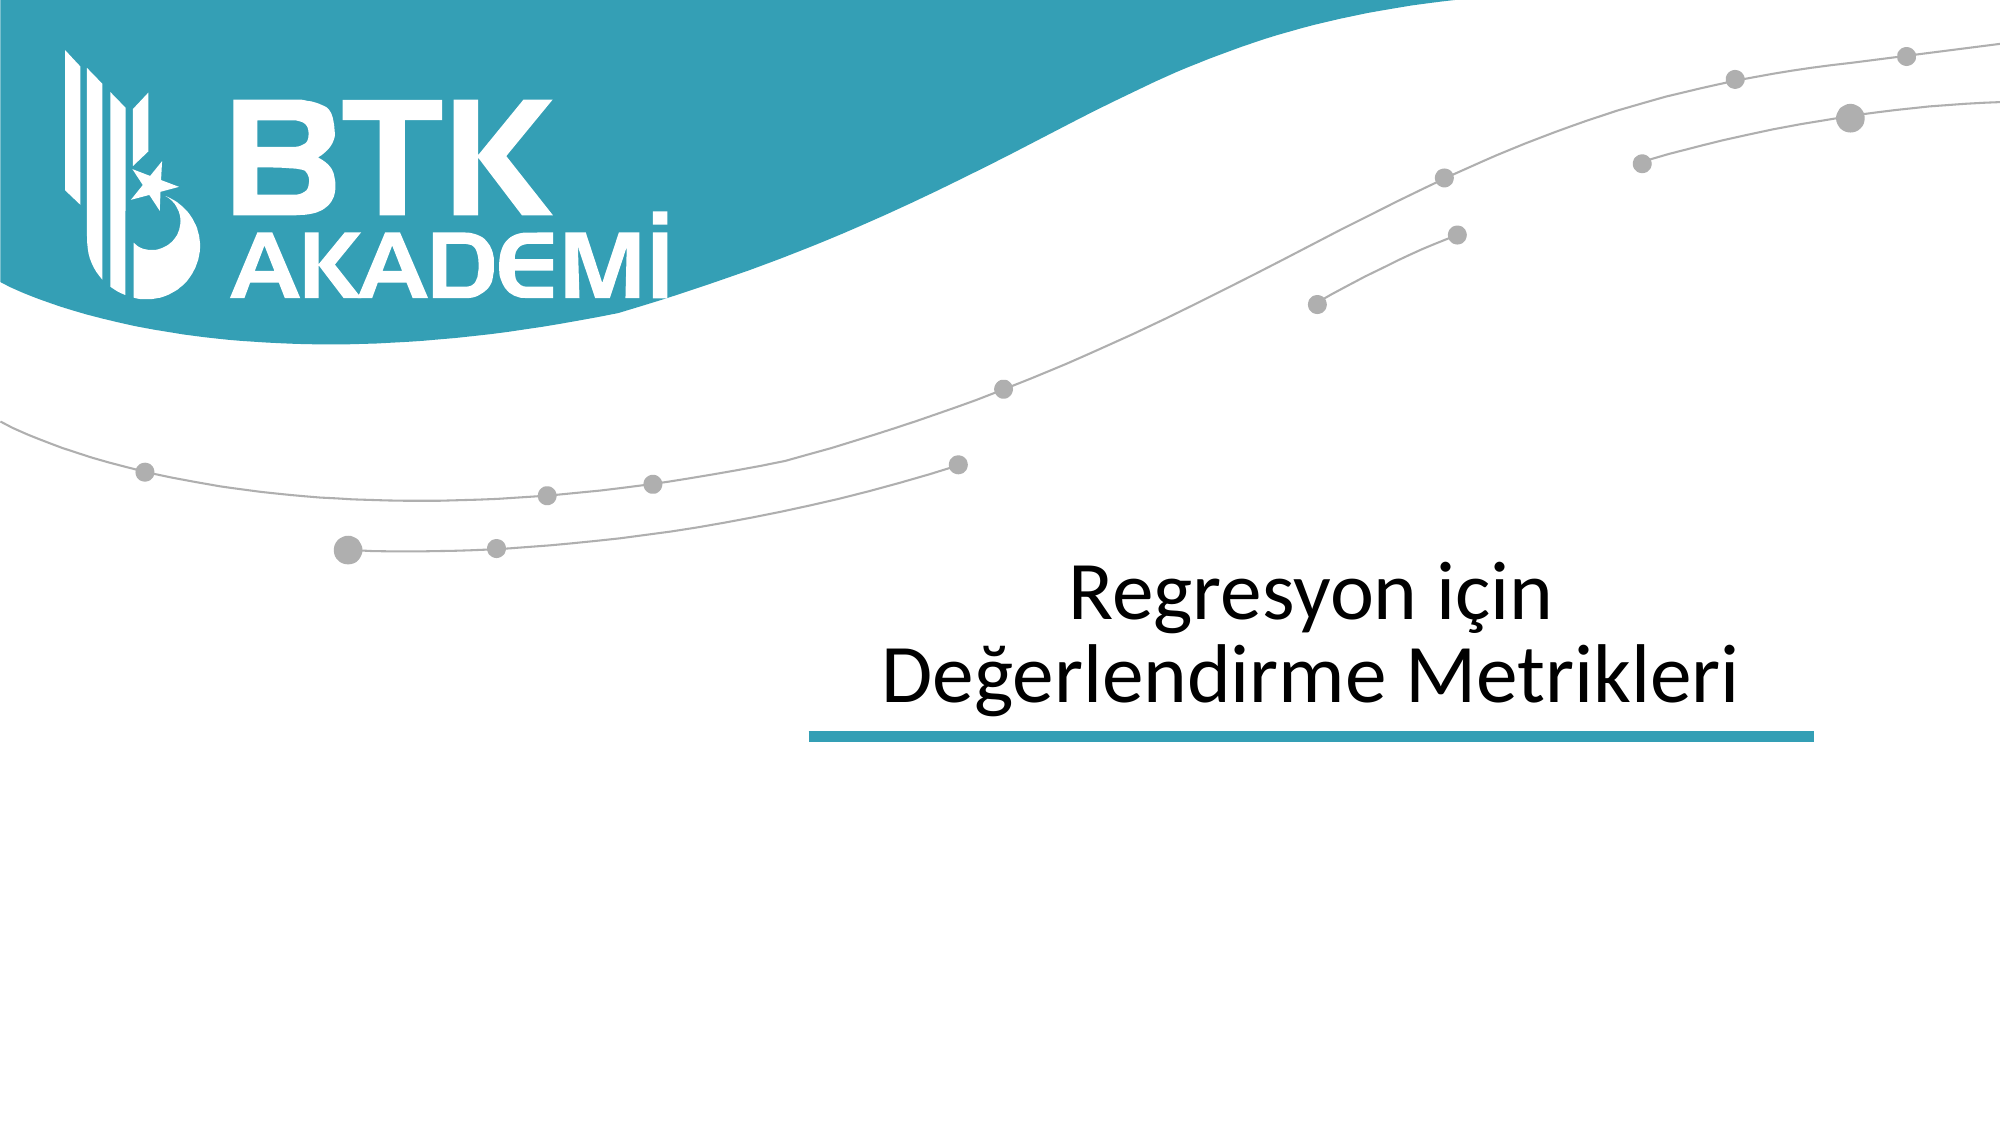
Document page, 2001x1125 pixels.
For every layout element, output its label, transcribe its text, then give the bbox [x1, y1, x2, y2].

text_box [86, 67, 103, 280]
text_box [133, 196, 201, 300]
text_box [132, 92, 149, 167]
text_box [233, 99, 333, 216]
text_box [229, 232, 301, 299]
text_box [135, 462, 155, 482]
text_box [0, 358, 333, 499]
text_box [110, 92, 126, 295]
text_box [65, 50, 81, 205]
text_box [1916, 43, 2000, 60]
text_box [0, 0, 1455, 345]
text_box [333, 102, 2000, 565]
text_box [304, 232, 333, 299]
text_box [1646, 57, 1899, 102]
text_box [1897, 47, 1916, 67]
text_box [130, 161, 180, 211]
text_box [1725, 69, 1745, 89]
table_header Regresyon için Değerlendirme Metrikleri [809, 565, 1814, 731]
